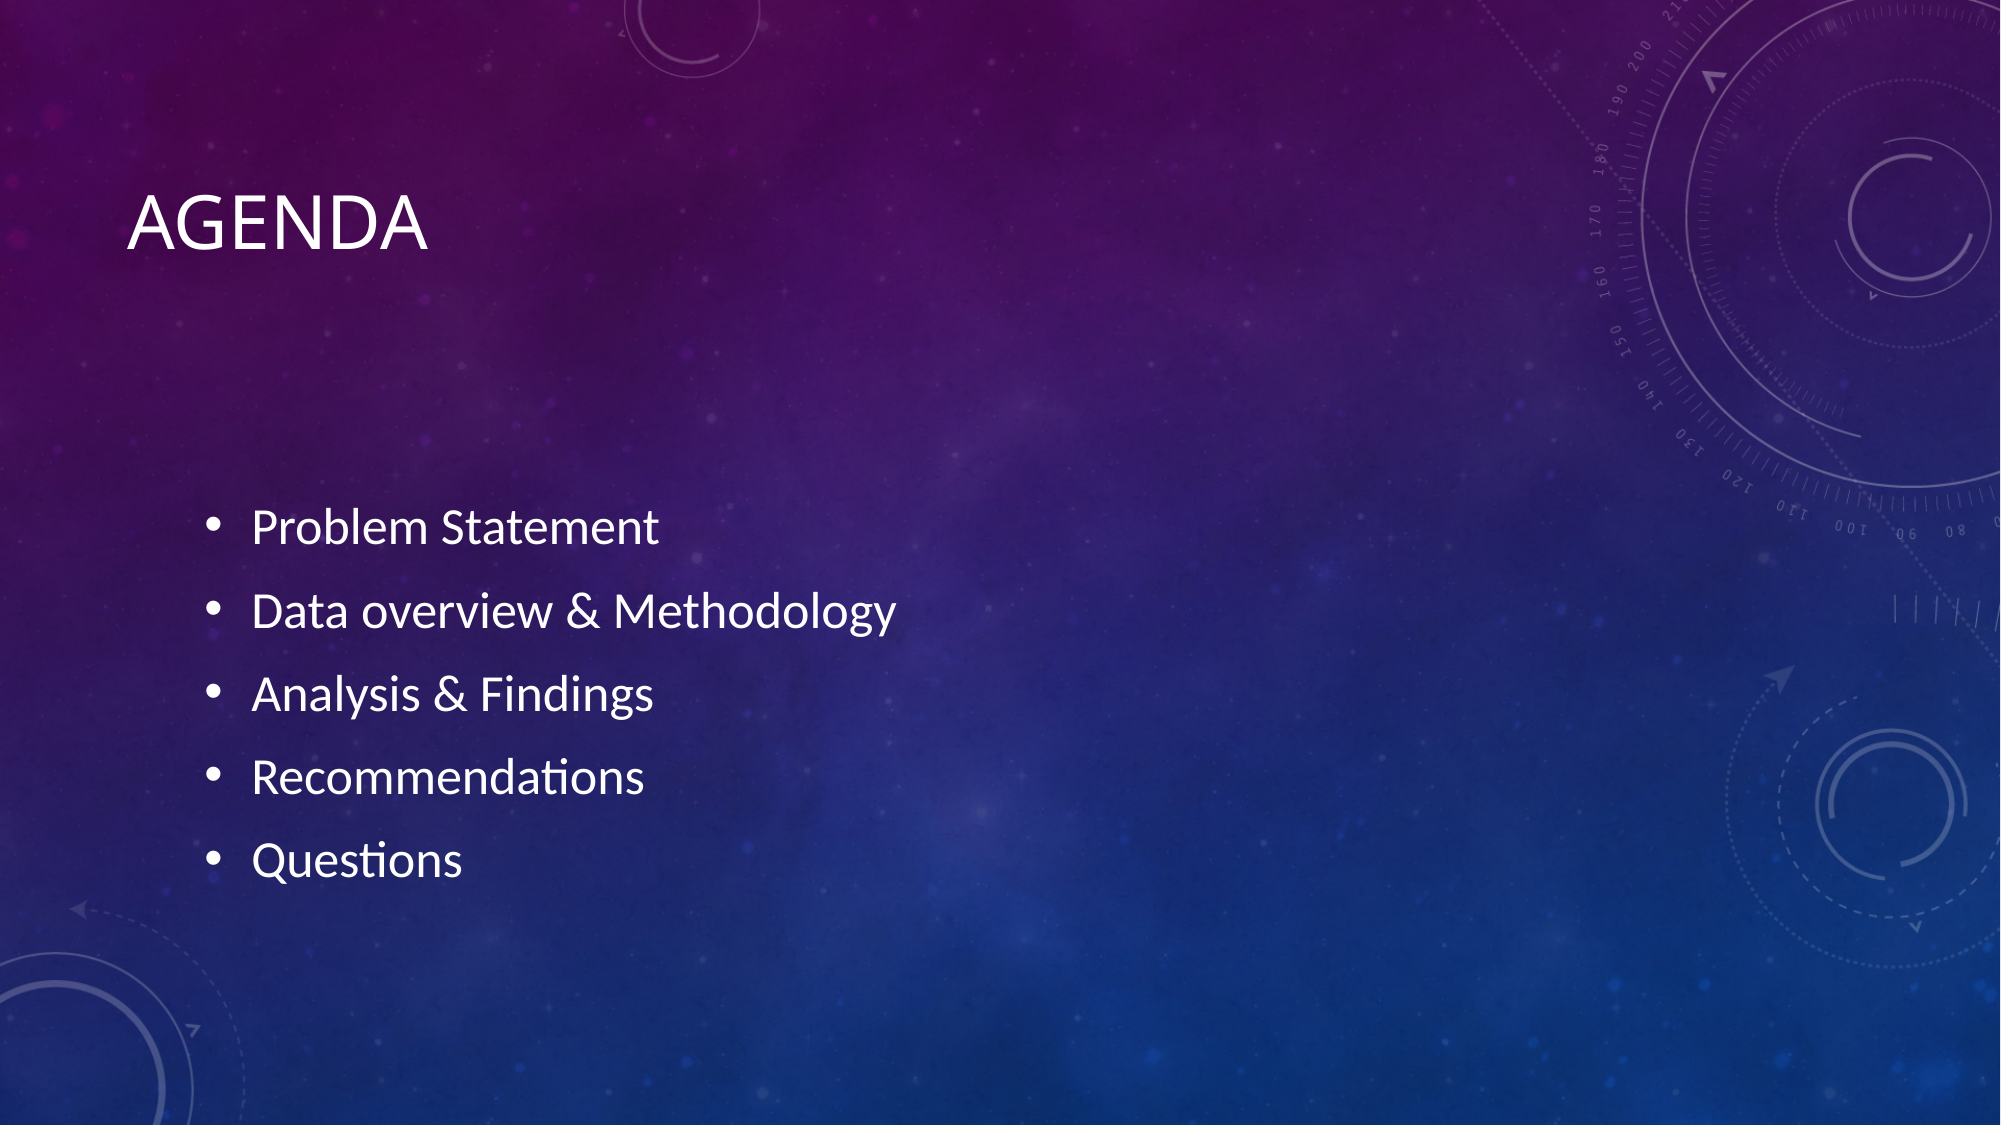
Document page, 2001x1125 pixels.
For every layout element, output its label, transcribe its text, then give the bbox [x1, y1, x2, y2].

title Agenda [112, 99, 1775, 339]
list Problem Statement Data overview & Methodology Analysis & Findings Recommendations Questions [189, 481, 1638, 900]
picture [0, 0, 2001, 1125]
